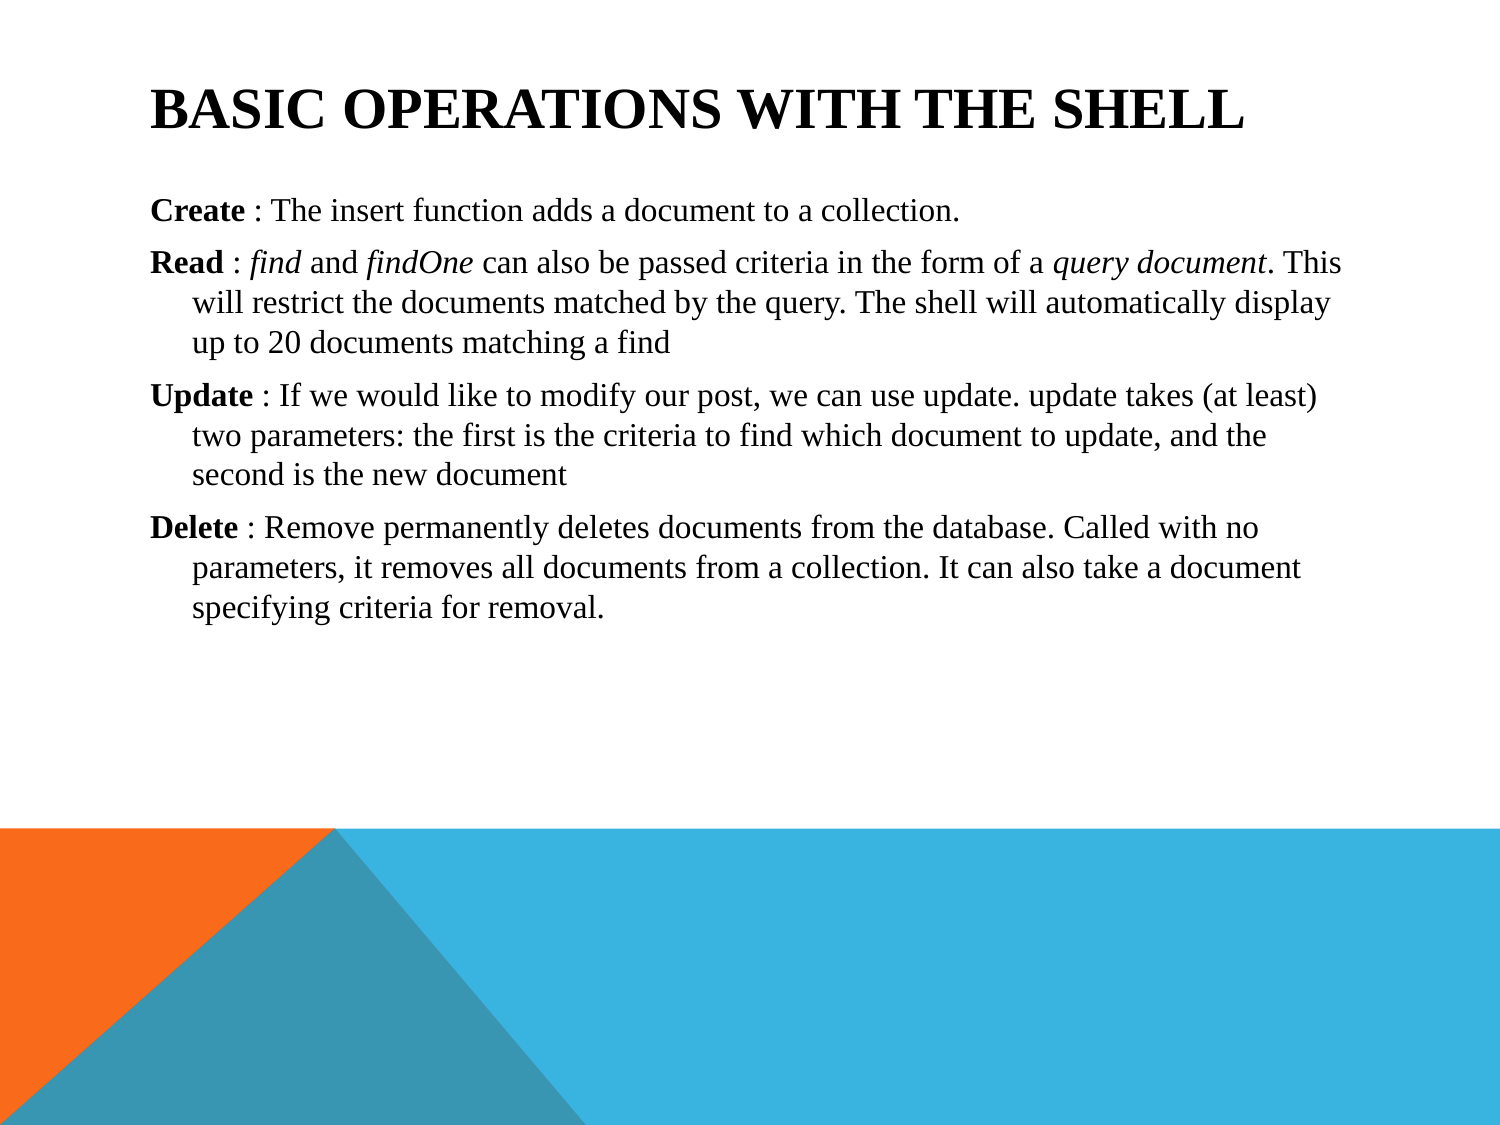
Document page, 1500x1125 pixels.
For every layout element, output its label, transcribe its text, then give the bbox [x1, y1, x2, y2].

title Basic Operations with the Shell [135, 60, 1369, 150]
list Create : The insert function adds a document to a collection. Read : find and findOne can also be passed criteria in the form of a query document. This will restrict the documents matched by the query. The shell will automatically display up to 20 documents matching a find Update : If we would like to modify our post, we can use update. update takes (at least) two parameters: the first is the criteria to find which document to update, and the second is the new document Delete : Remove permanently deletes documents from the database. Called with no parameters, it removes all documents from a collection. It can also take a document specifying criteria for removal. [135, 180, 1369, 768]
